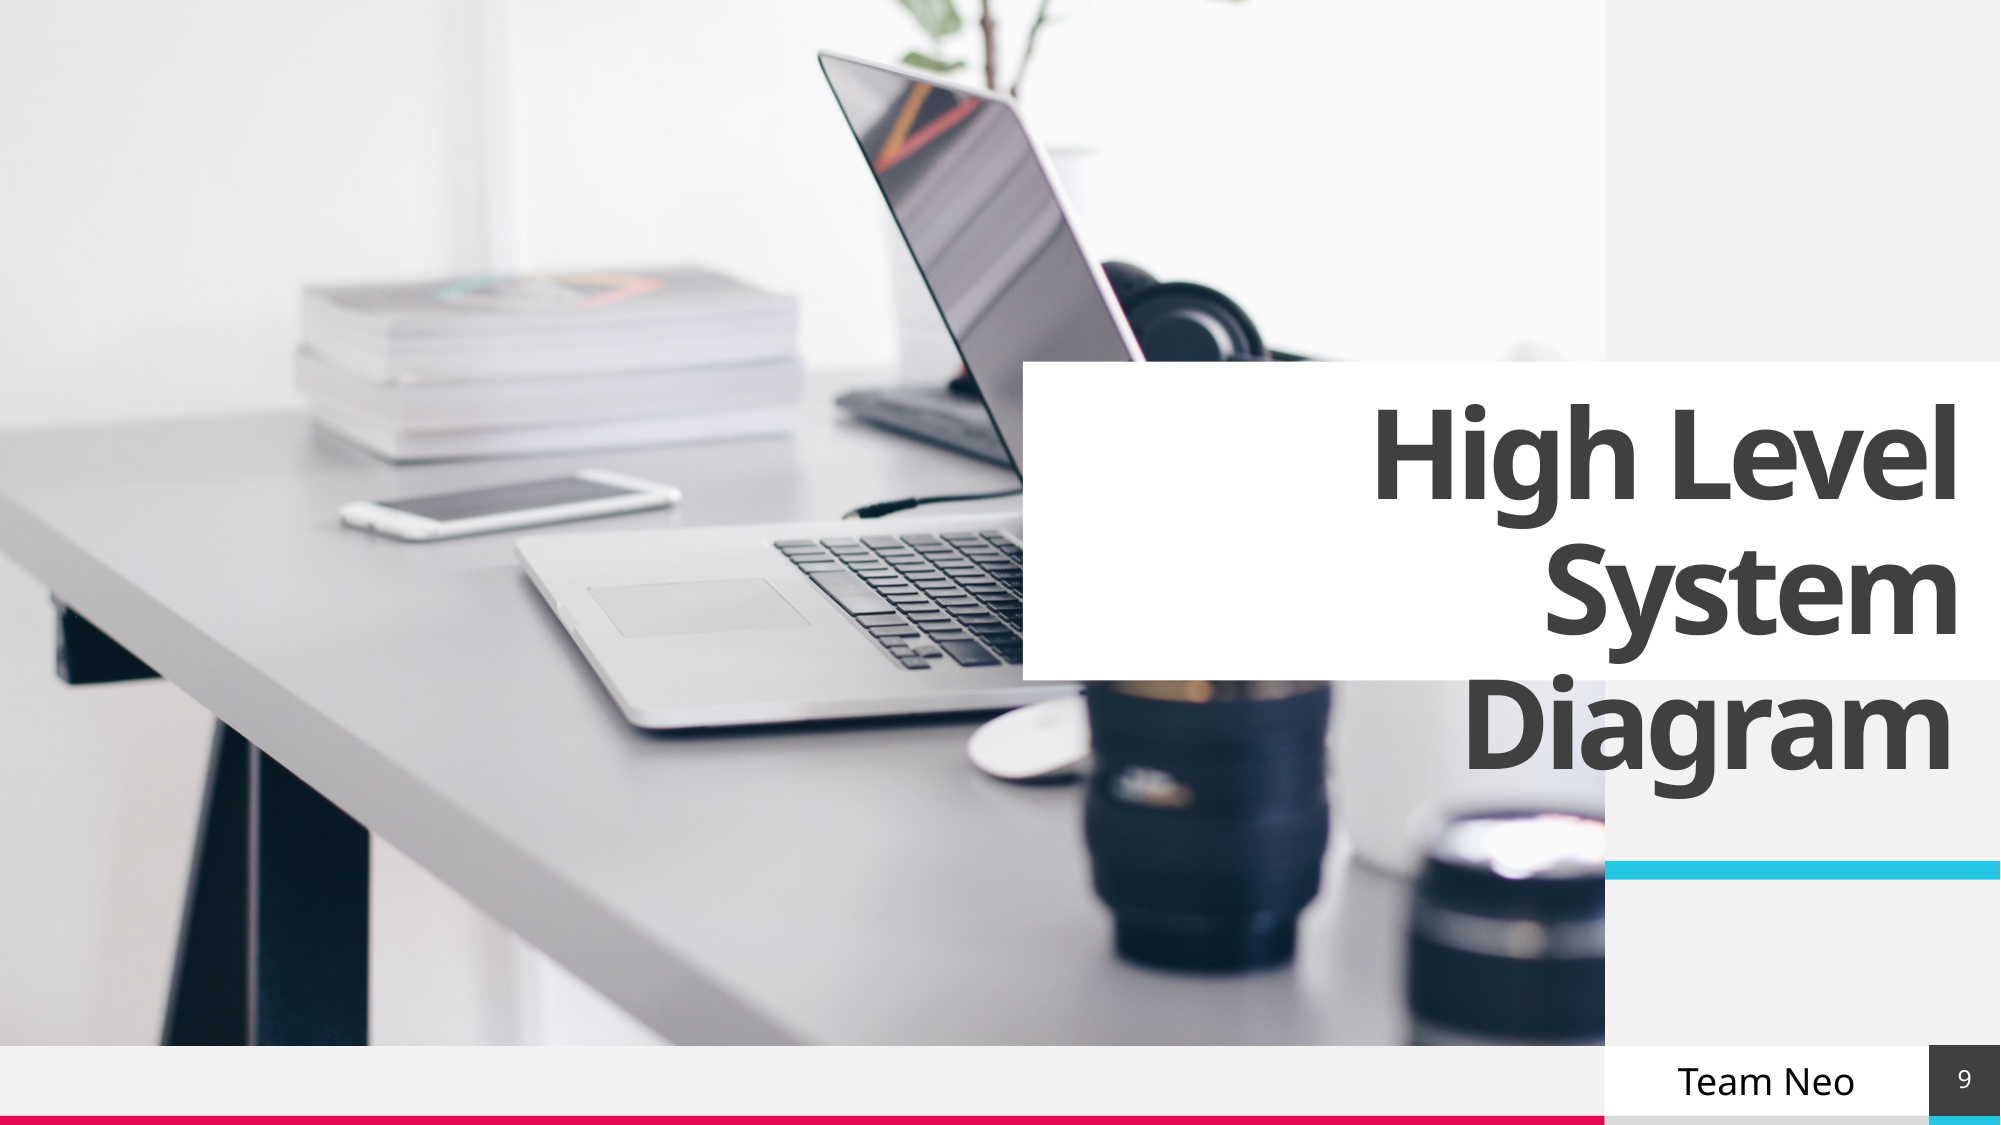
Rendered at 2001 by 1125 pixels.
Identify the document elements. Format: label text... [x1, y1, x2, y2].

picture [0, 0, 1605, 1046]
title High Level System Diagram [1605, 361, 2000, 681]
slide_number 9 [1929, 1045, 2000, 1116]
